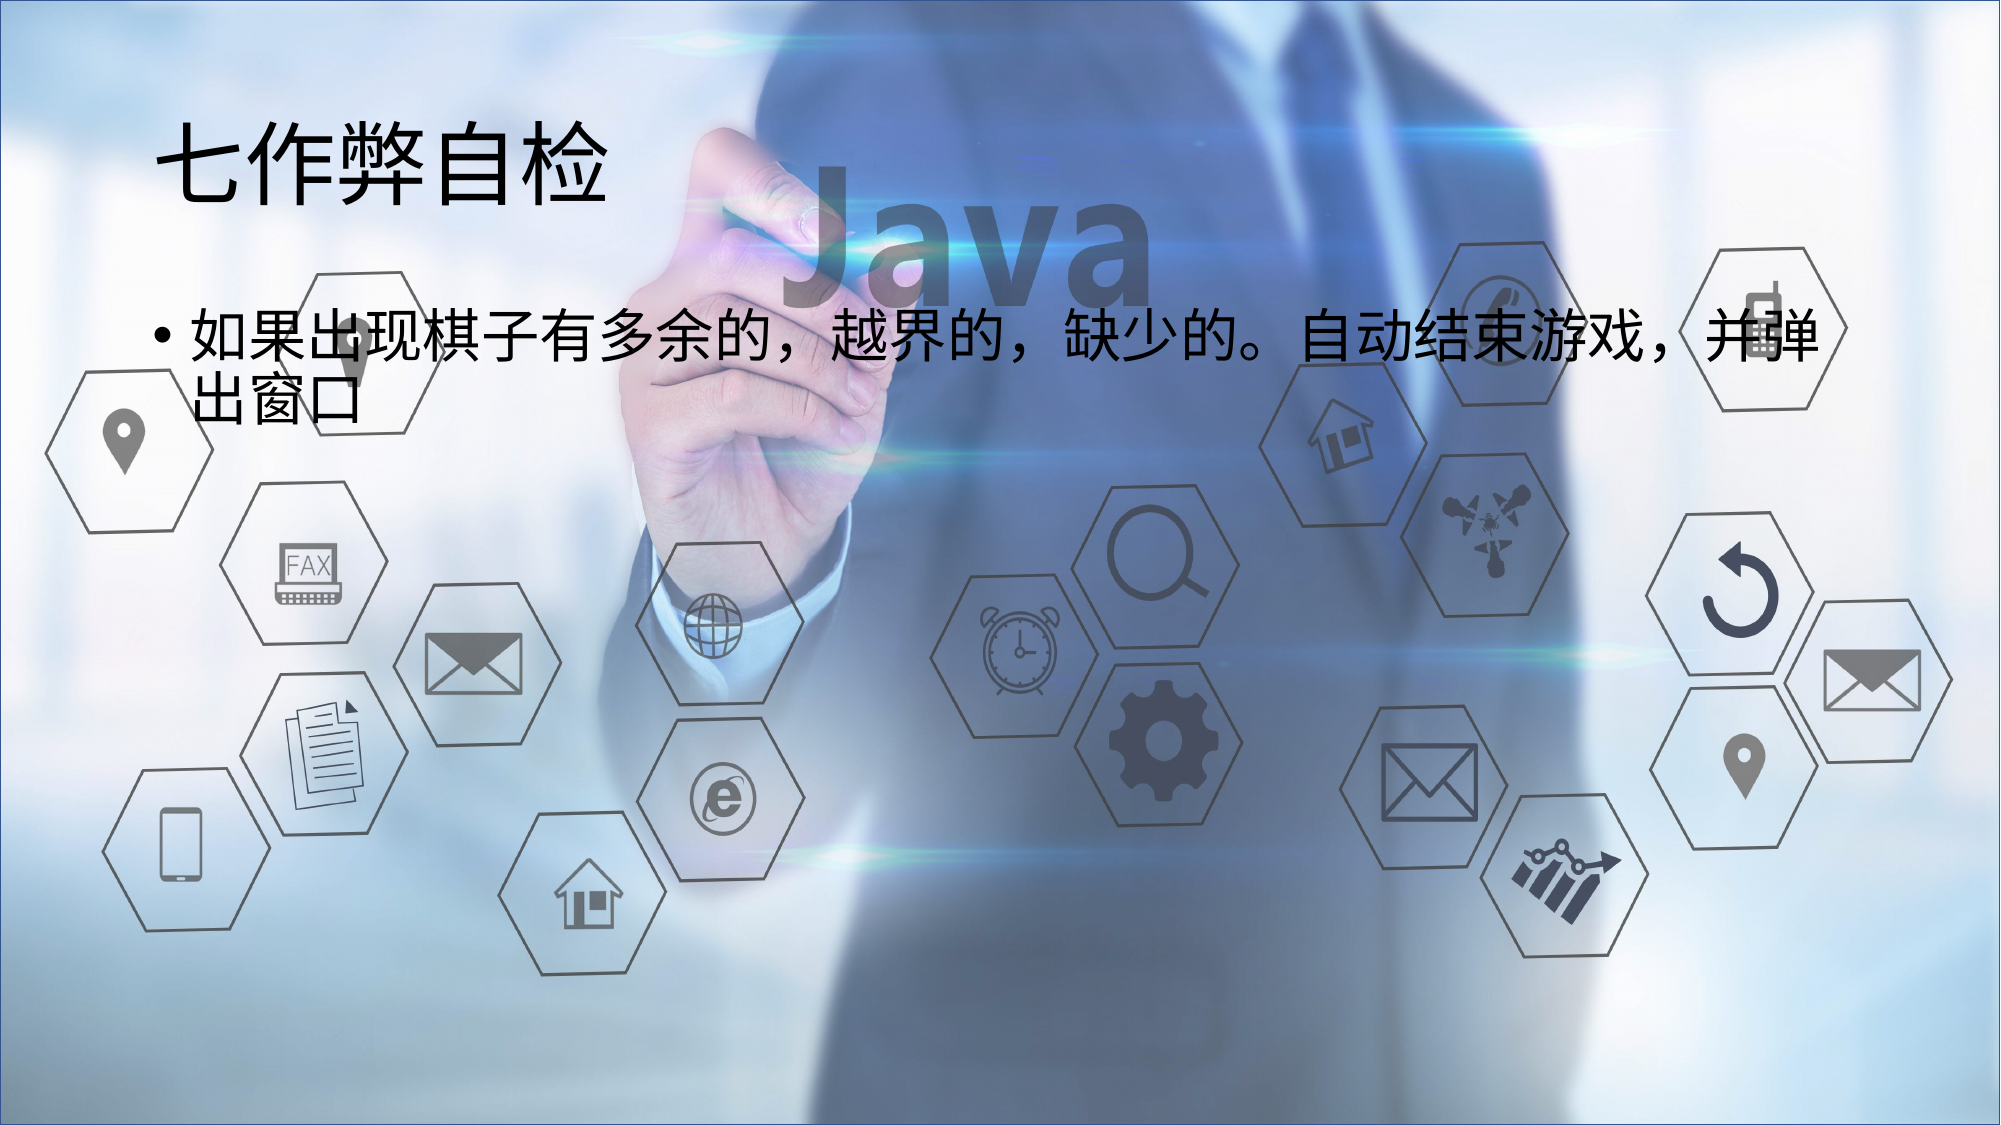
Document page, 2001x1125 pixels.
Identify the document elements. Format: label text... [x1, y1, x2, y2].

list 如果出现棋子有多余的，越界的，缺少的。自动结束游戏，并弹出窗口 [137, 299, 1863, 1014]
text_box [0, 0, 2000, 1125]
title 七作弊自检 [137, 59, 1863, 278]
